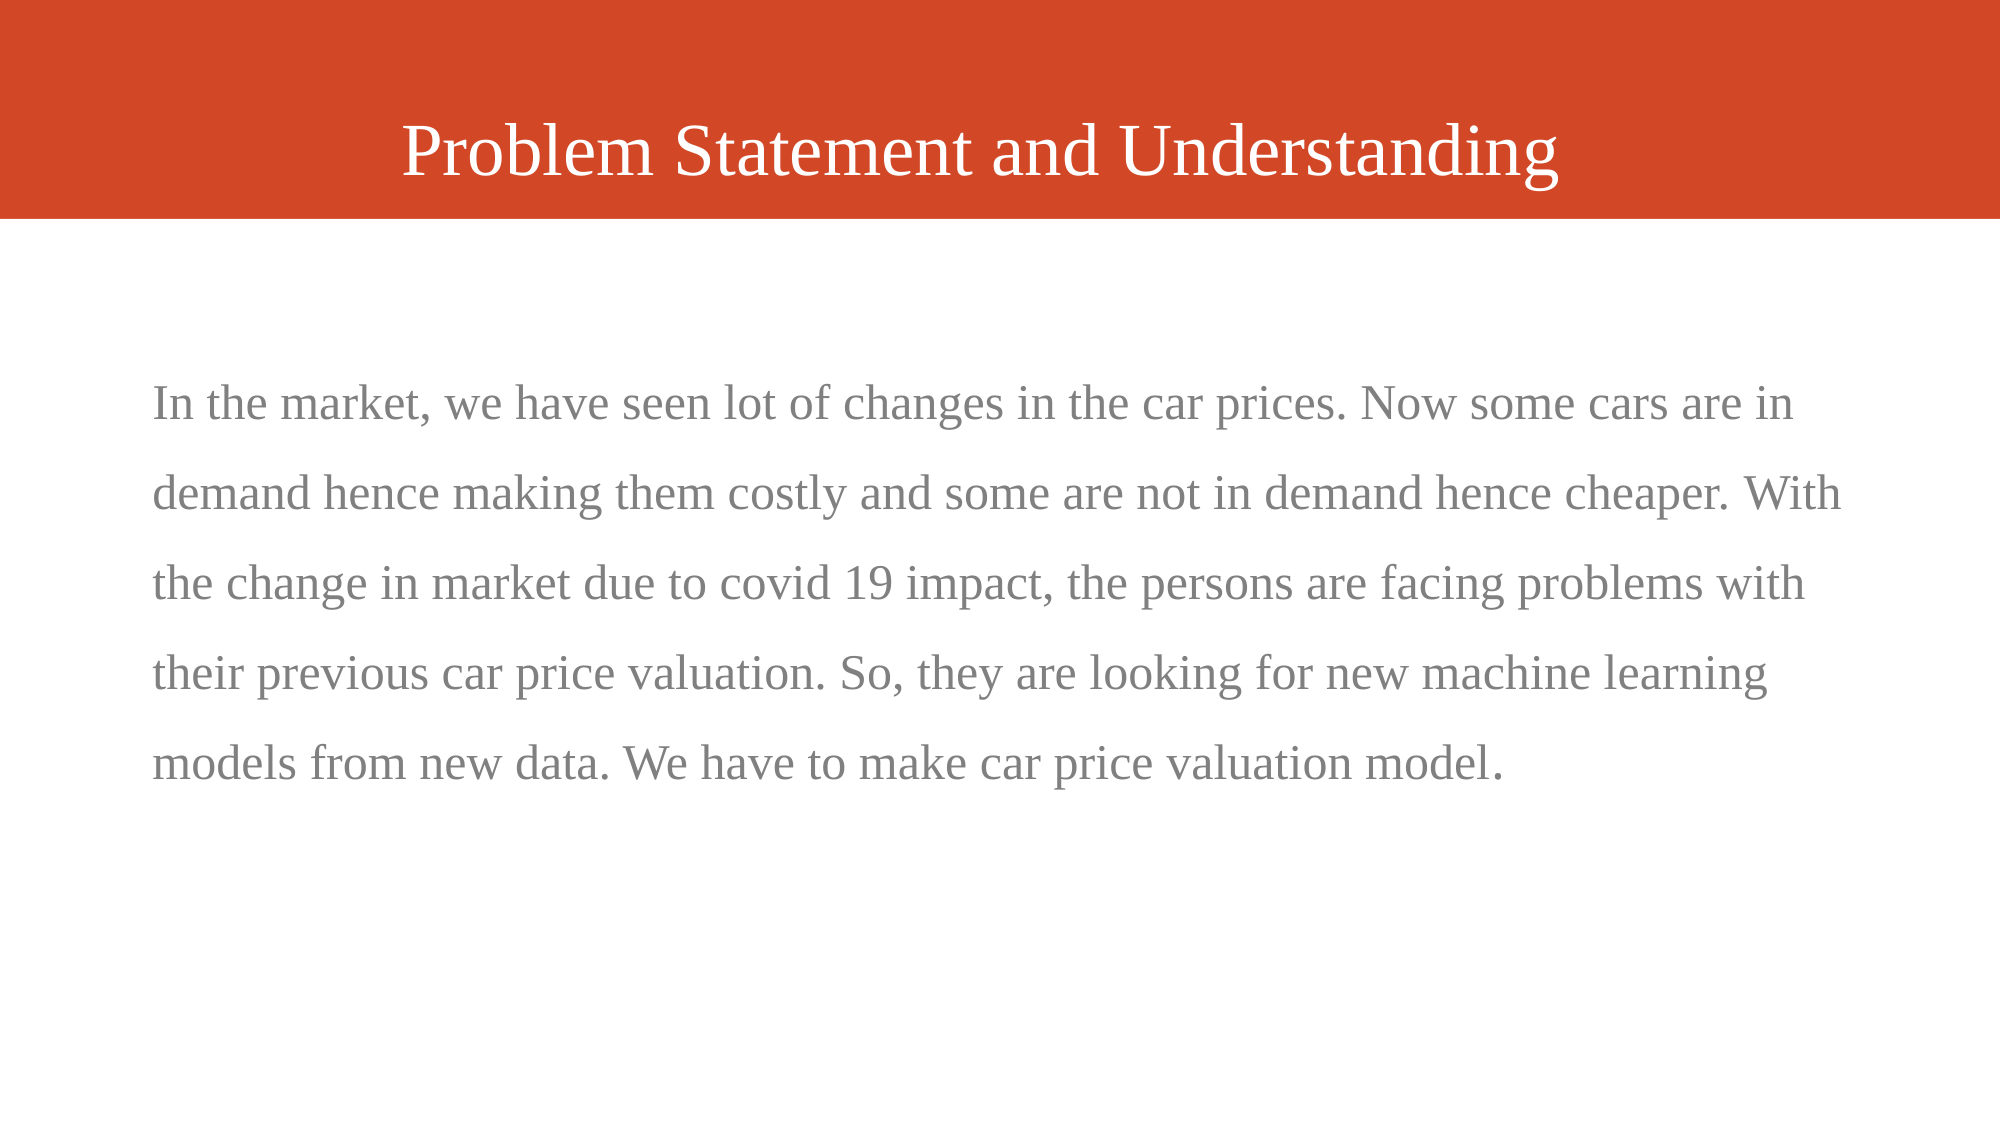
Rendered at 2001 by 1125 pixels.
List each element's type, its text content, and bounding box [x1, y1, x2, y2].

list In the market, we have seen lot of changes in the car prices. Now some cars are in demand hence making them costly and some are not in demand hence cheaper. With the change in market due to covid 19 impact, the persons are facing problems with their previous car price valuation. So, they are looking for new machine learning models from new data. We have to make car price valuation model. [137, 331, 1863, 1017]
title Problem Statement and Understanding [99, 0, 1863, 199]
